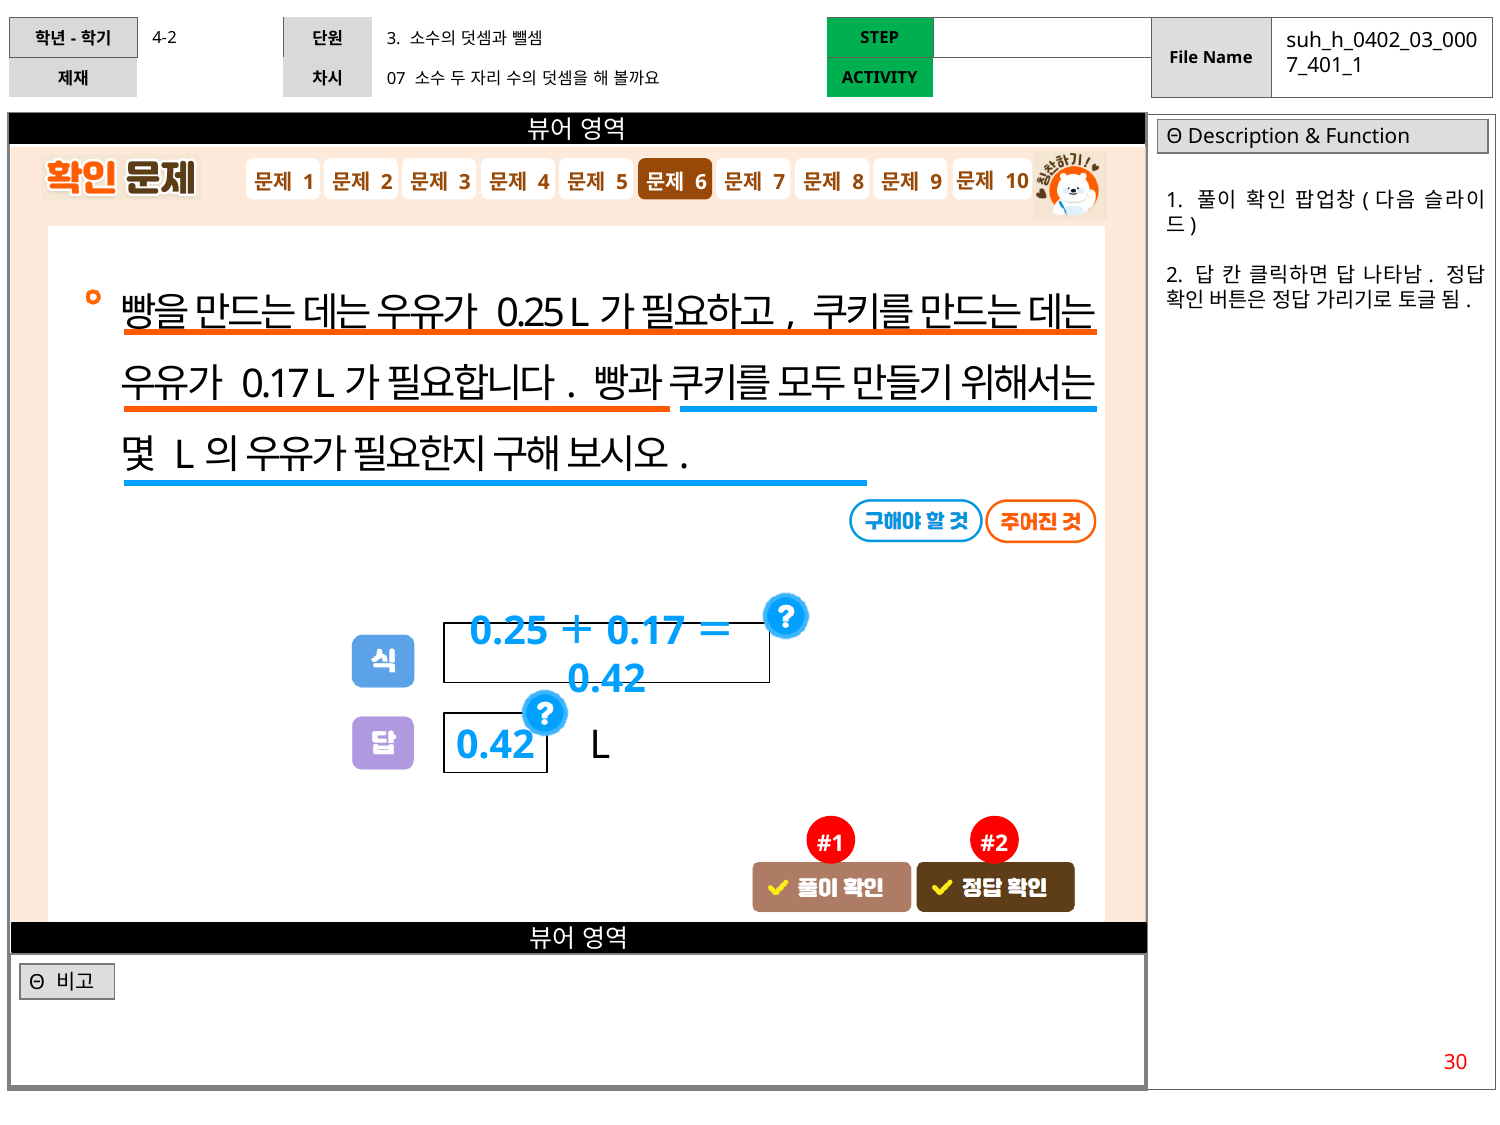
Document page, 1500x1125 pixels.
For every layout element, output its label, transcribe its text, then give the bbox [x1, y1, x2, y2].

picture [1033, 151, 1107, 220]
text_box #2 [968, 813, 1021, 857]
picture [915, 858, 1078, 913]
picture [351, 629, 418, 690]
text_box #1 [804, 813, 858, 857]
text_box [846, 496, 1098, 545]
picture [749, 858, 912, 914]
picture [755, 587, 816, 646]
picture [348, 713, 417, 773]
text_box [239, 147, 1052, 200]
text_box 0.25＋0.17＝0.42 [443, 622, 770, 683]
text_box 1. 풀이 확인 팝업창(다음 슬라이드) 2. 답 칸 클릭하면 답 나타남. 정답 확인 버튼은 정답 가리기로 토글 됨. [1151, 179, 1500, 319]
text_box suh_h_0402_03_0007_401_1 [1271, 18, 1500, 84]
picture [82, 285, 103, 307]
picture [41, 154, 201, 200]
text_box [443, 684, 575, 773]
text_box L [578, 711, 652, 775]
table_header Θ Description & Function [1158, 120, 1487, 152]
text_box 빵을 만드는 데는 우유가 0.25 L가 필요하고, 쿠키를 만드는 데는 우유가 0.17 L가 필요합니다. 빵과 쿠키를 모두 만들기 위해서는 몇 L의 우유가 필요한지 구해 보시오. [105, 255, 1109, 484]
